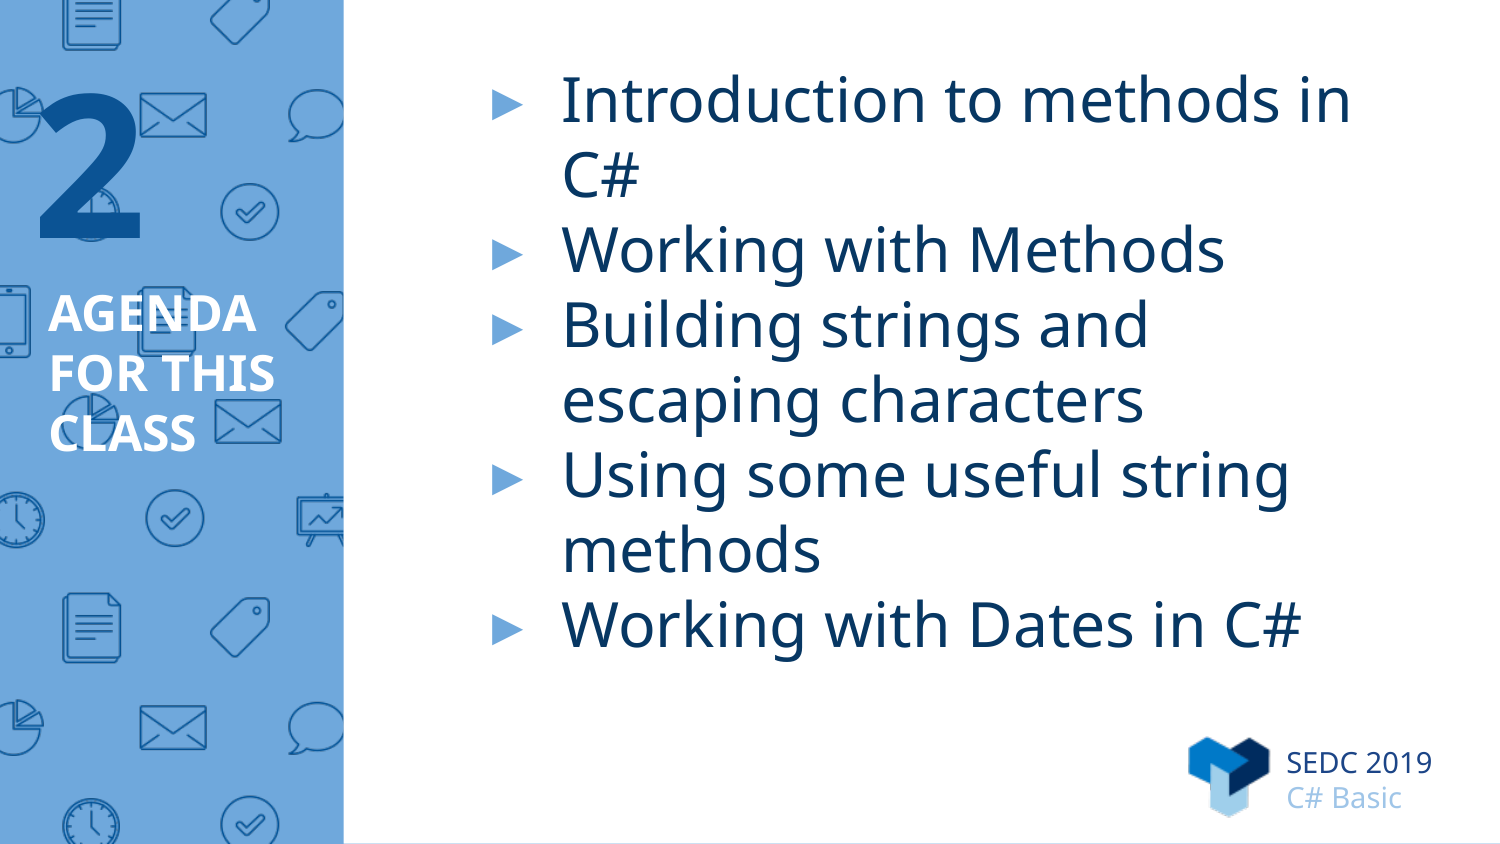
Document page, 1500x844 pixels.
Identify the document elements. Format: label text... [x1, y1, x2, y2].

text_box Introduction to methods in C# Working with Methods Building strings and escaping characters Using some useful string methods Working with Dates in C# [471, 45, 1412, 772]
picture [0, 0, 343, 844]
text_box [1186, 729, 1481, 826]
text_box 2 [17, 23, 315, 230]
text_box AGENDA FOR THIS CLASS [33, 266, 315, 473]
